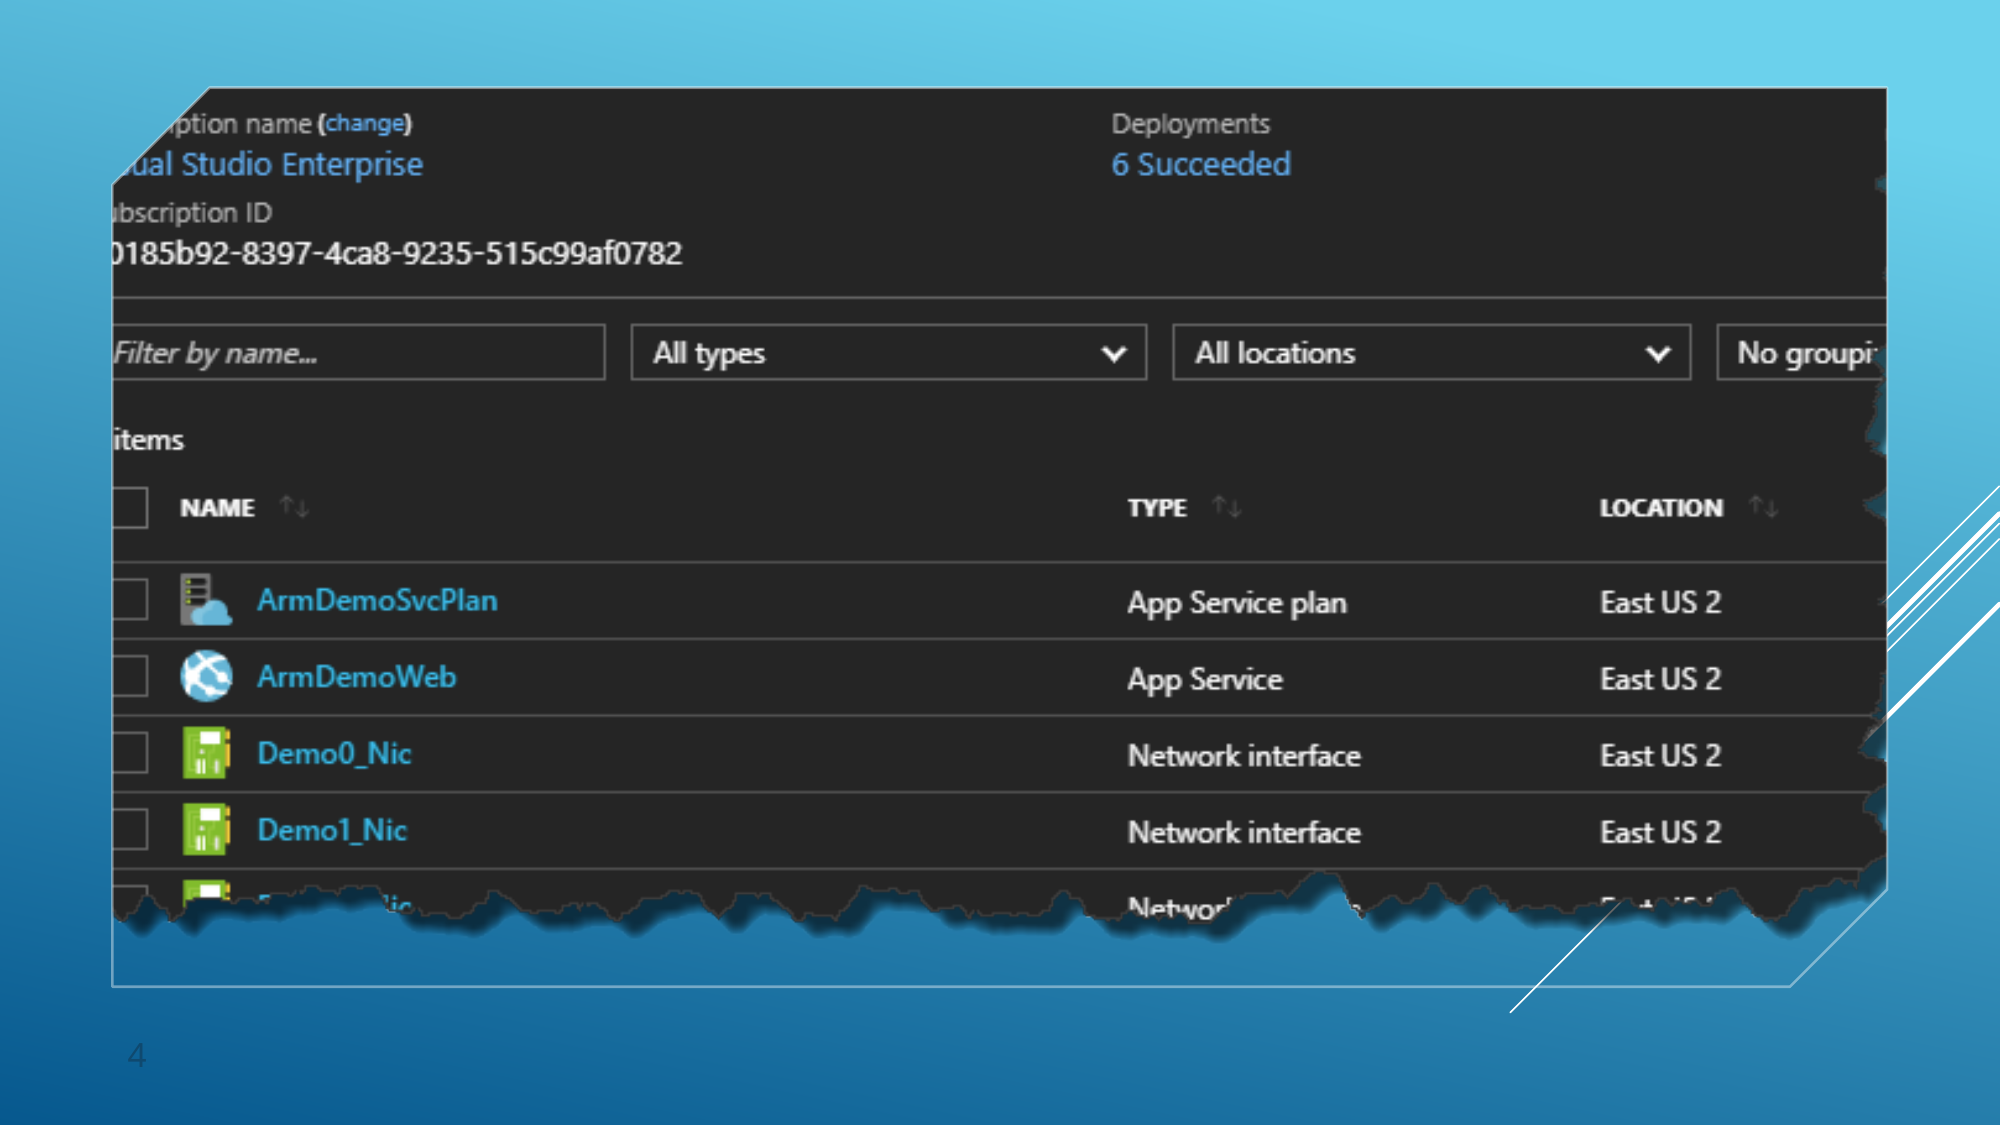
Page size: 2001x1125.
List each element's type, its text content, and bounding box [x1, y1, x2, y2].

list 4 [112, 1026, 1475, 1102]
picture [112, 87, 1888, 987]
